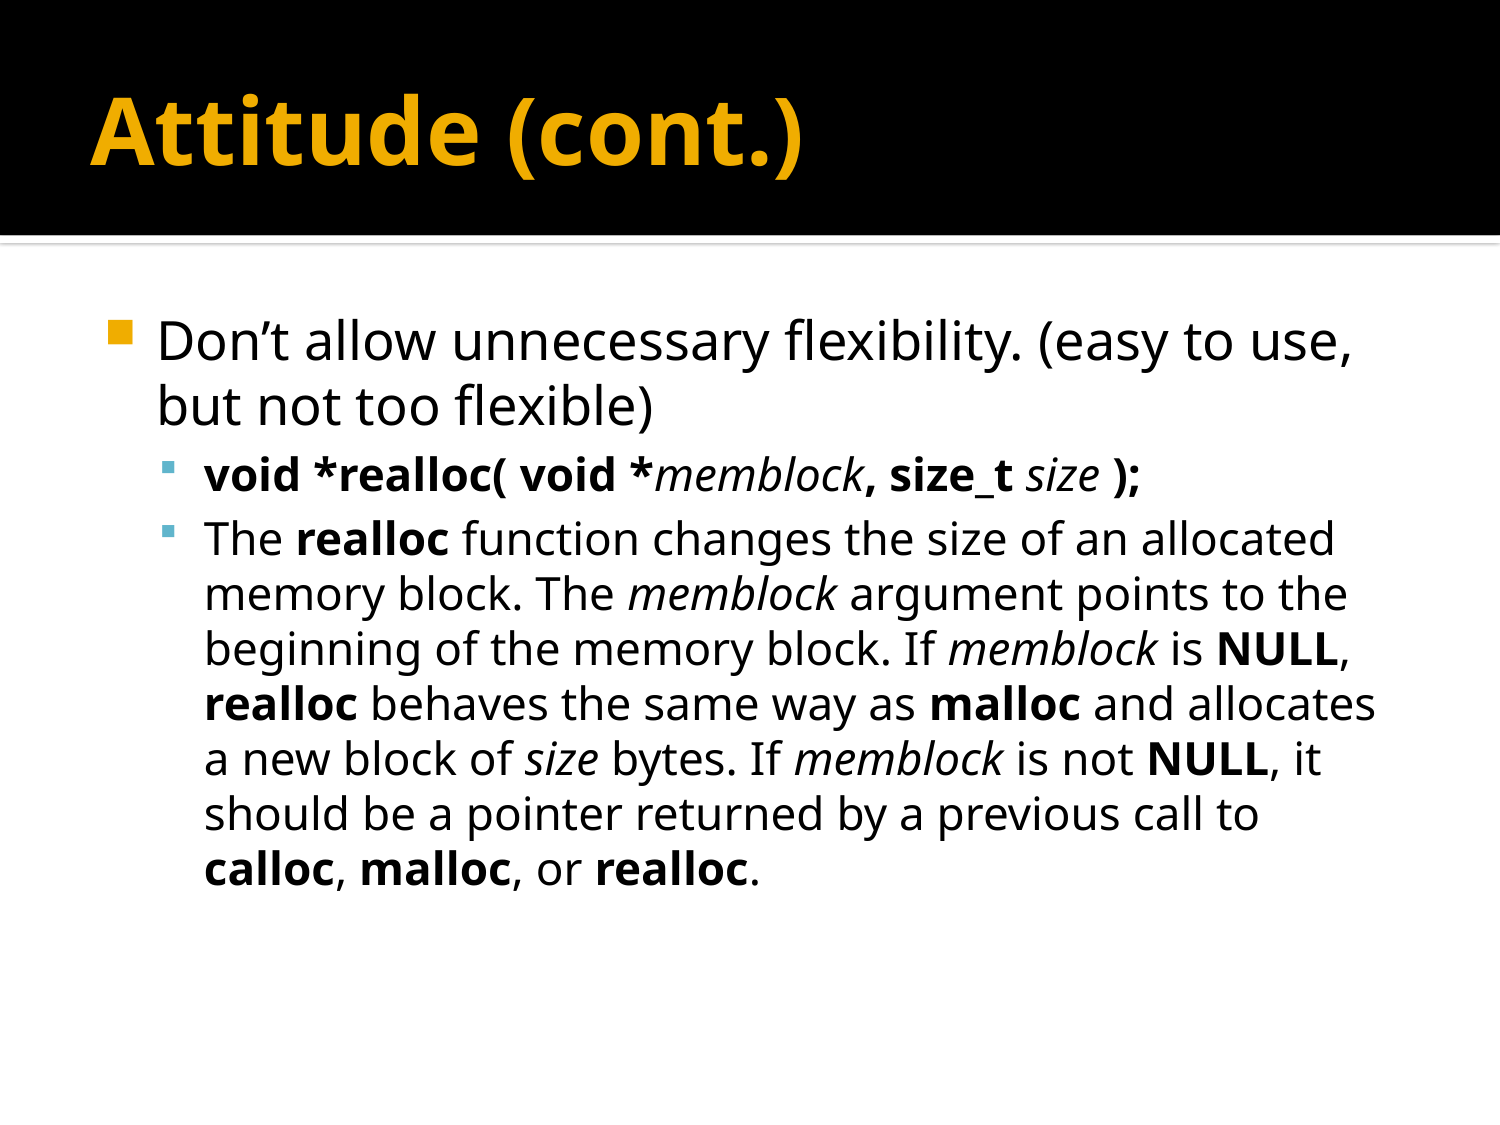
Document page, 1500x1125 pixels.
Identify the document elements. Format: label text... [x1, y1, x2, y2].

list Don’t allow unnecessary flexibility. (easy to use, but not too flexible) void *realloc( void *memblock, size_t size ); The realloc function changes the size of an allocated memory block. The memblock argument points to the beginning of the memory block. If memblock is NULL, realloc behaves the same way as malloc and allocates a new block of size bytes. If memblock is not NULL, it should be a pointer returned by a previous call to calloc, malloc, or realloc. [75, 291, 1425, 1050]
title Attitude (cont.) [75, 25, 1425, 231]
